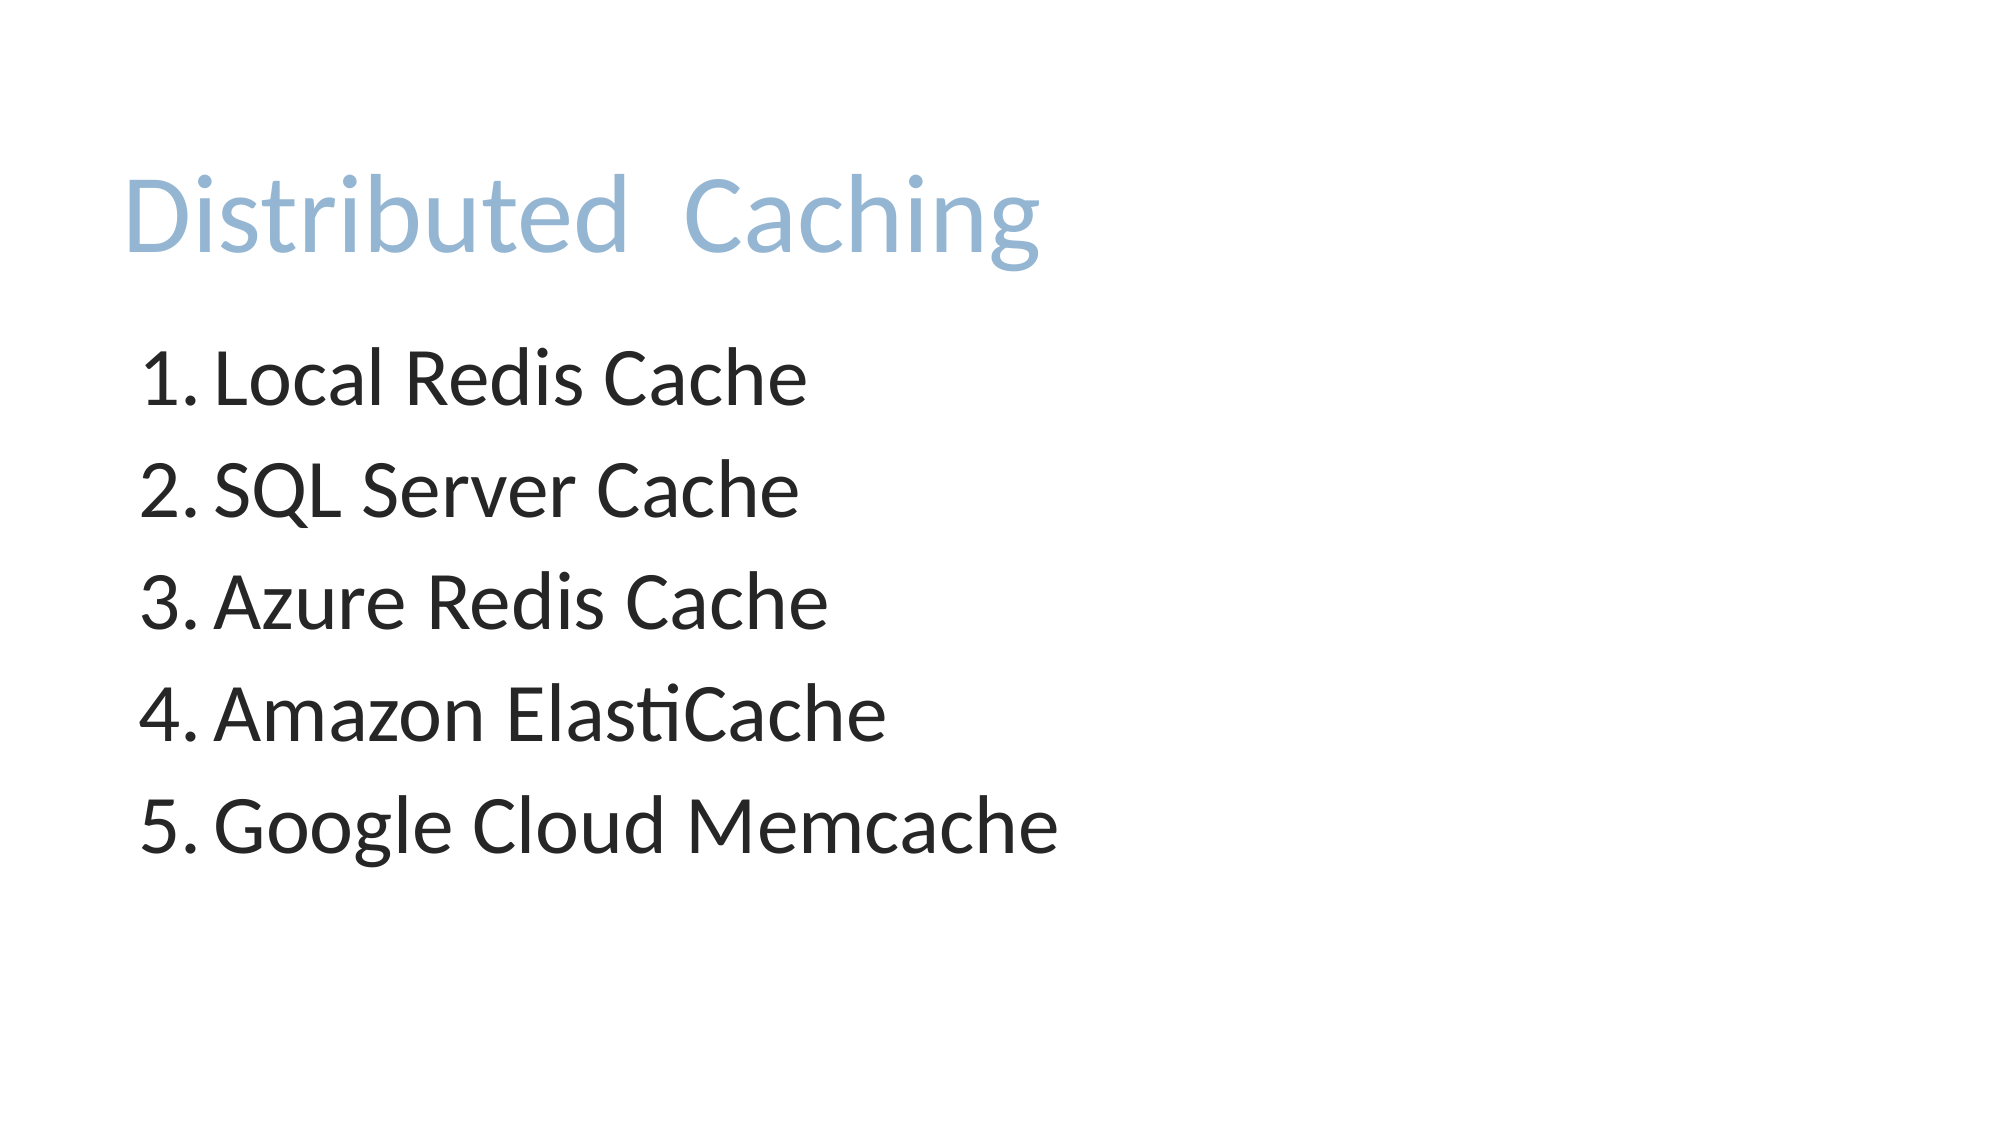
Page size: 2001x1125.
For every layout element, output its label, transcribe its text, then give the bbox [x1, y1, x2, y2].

list Local Redis Cache SQL Server Cache Azure Redis Cache Amazon ElastiCache Google Cloud Memcache [111, 329, 1876, 948]
title Distributed Caching [107, 81, 1875, 354]
